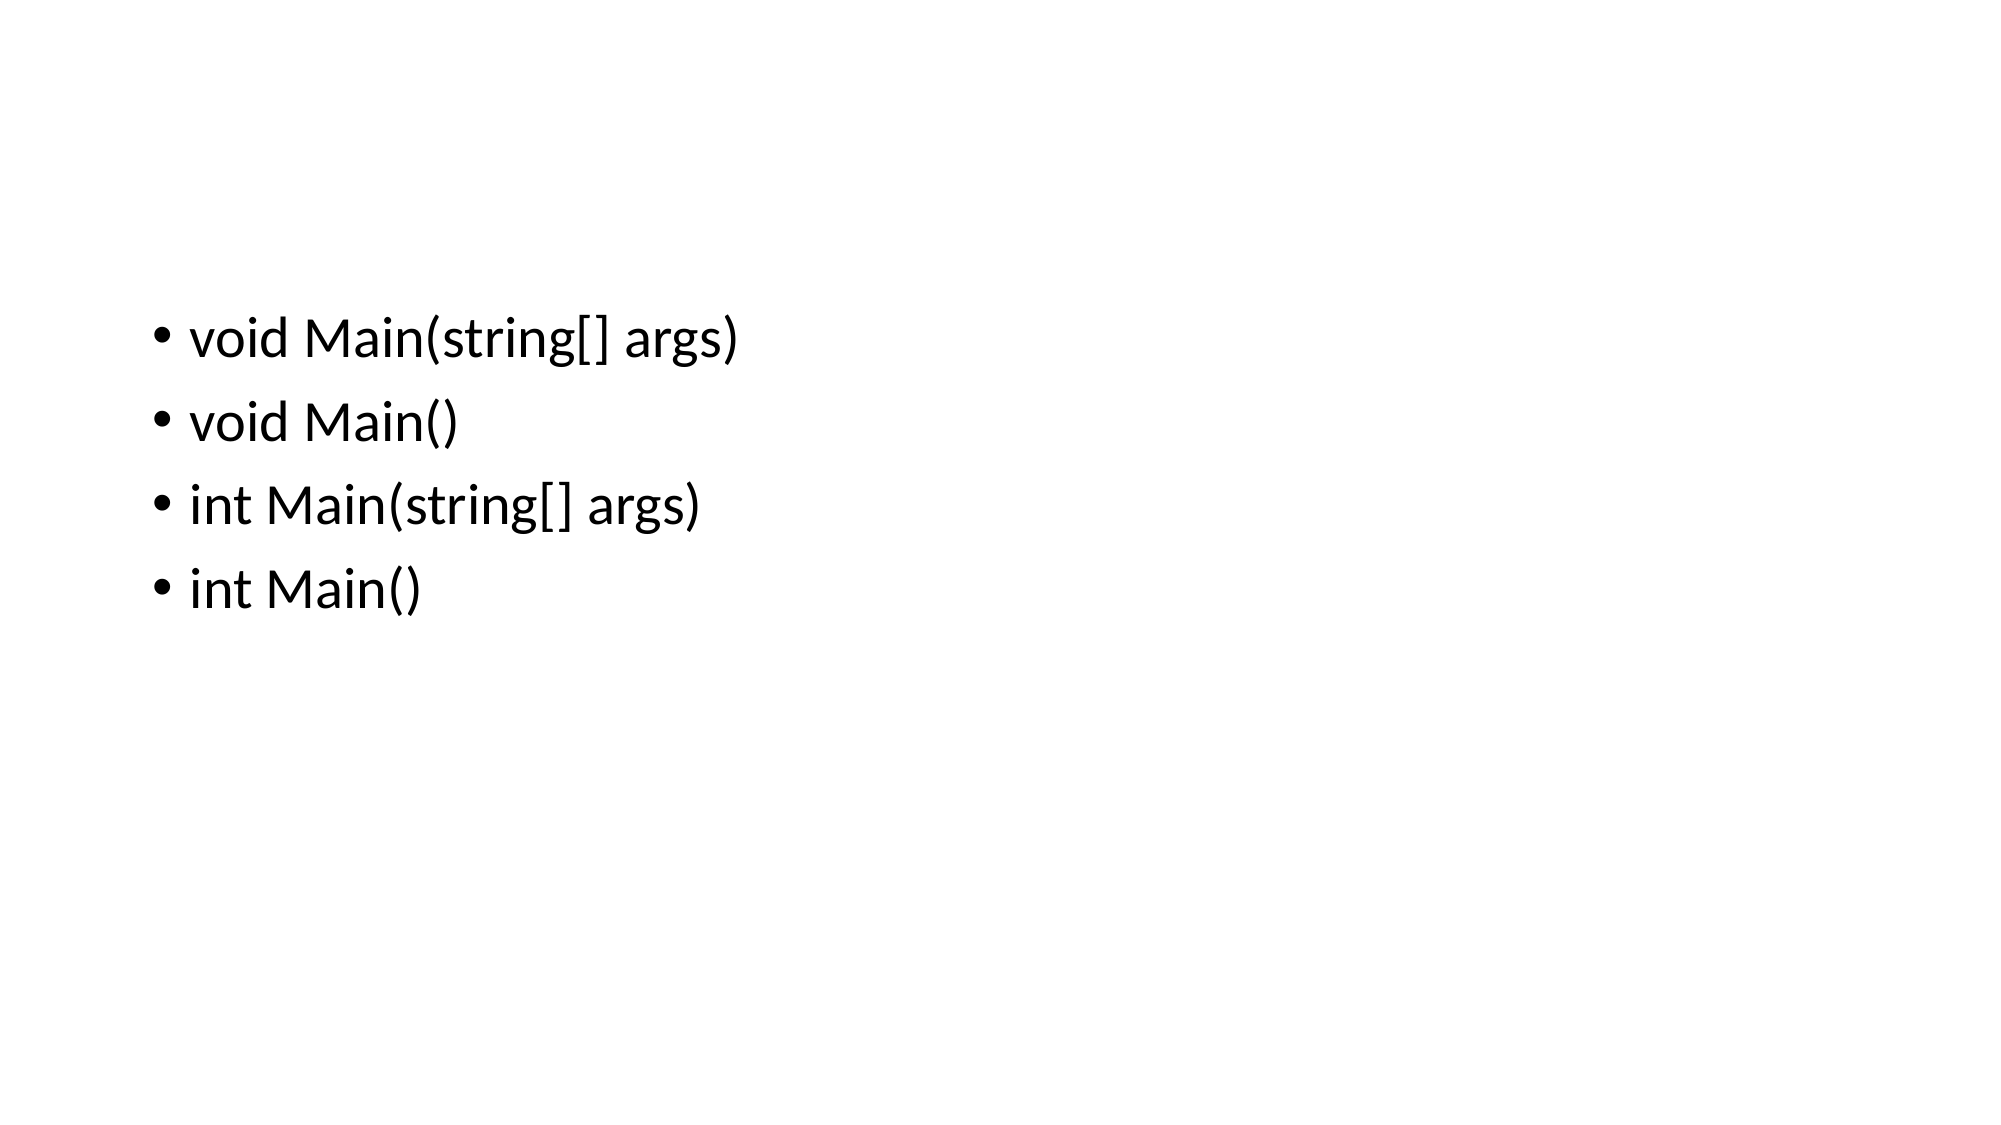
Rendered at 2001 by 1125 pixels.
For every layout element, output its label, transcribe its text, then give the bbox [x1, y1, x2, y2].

list void Main(string[] args) void Main() int Main(string[] args) int Main() [137, 299, 1863, 1014]
